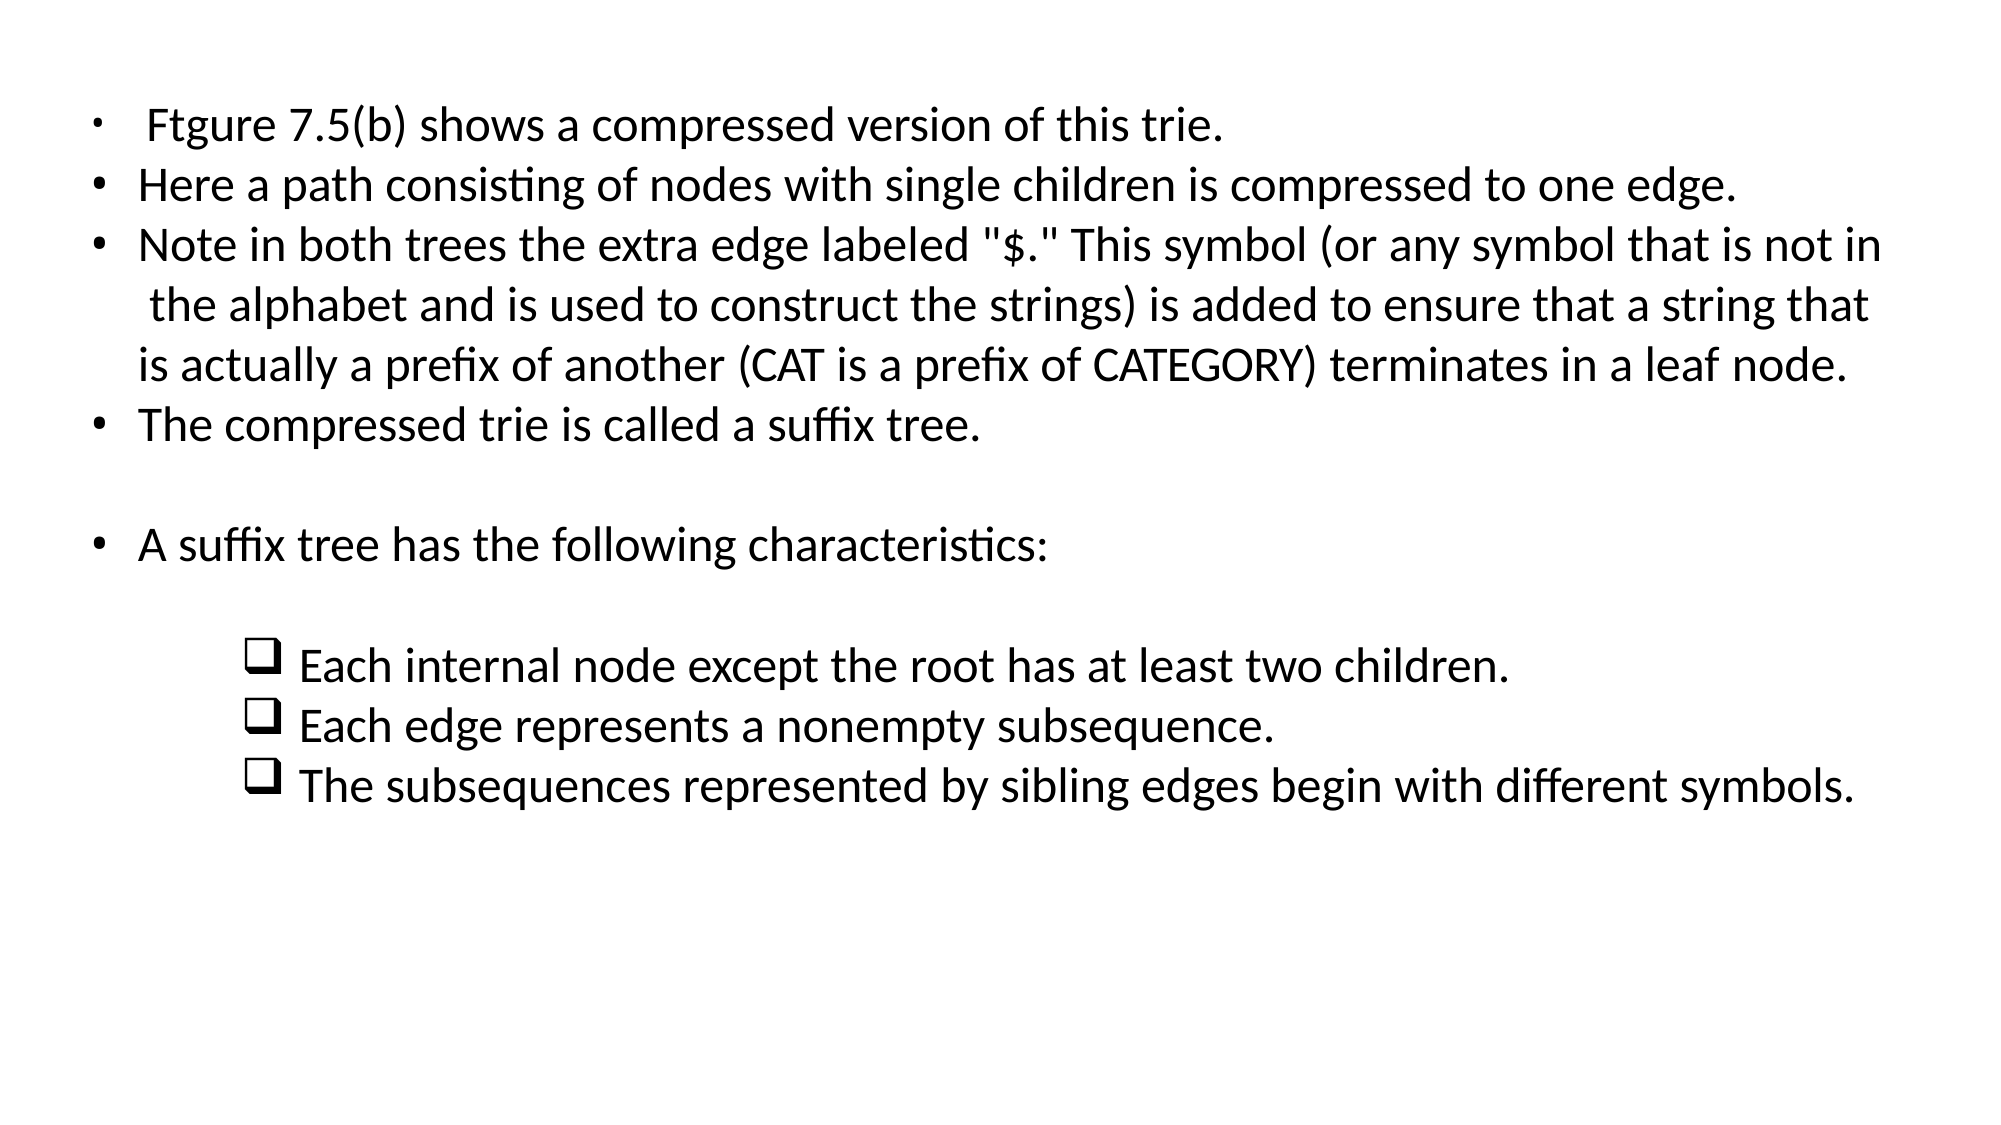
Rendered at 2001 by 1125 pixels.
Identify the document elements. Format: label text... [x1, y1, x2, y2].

text_box Ftgure 7.5(b) shows a compressed version of this trie. Here a path consisting of nodes with single children is compressed to one edge. Note in both trees the extra edge labeled "$." This symbol (or any symbol that is not in the alphabet and is used to construct the strings) is added to ensure that a string that is actually a prefix of another (CAT is a prefix of CATEGORY) terminates in a leaf node. The compressed trie is called a suffix tree. A suffix tree has the following characteristics: Each internal node except the root has at least two children. Each edge represents a nonempty subsequence. The subsequences represented by sibling edges begin with different symbols. [88, 89, 1888, 813]
